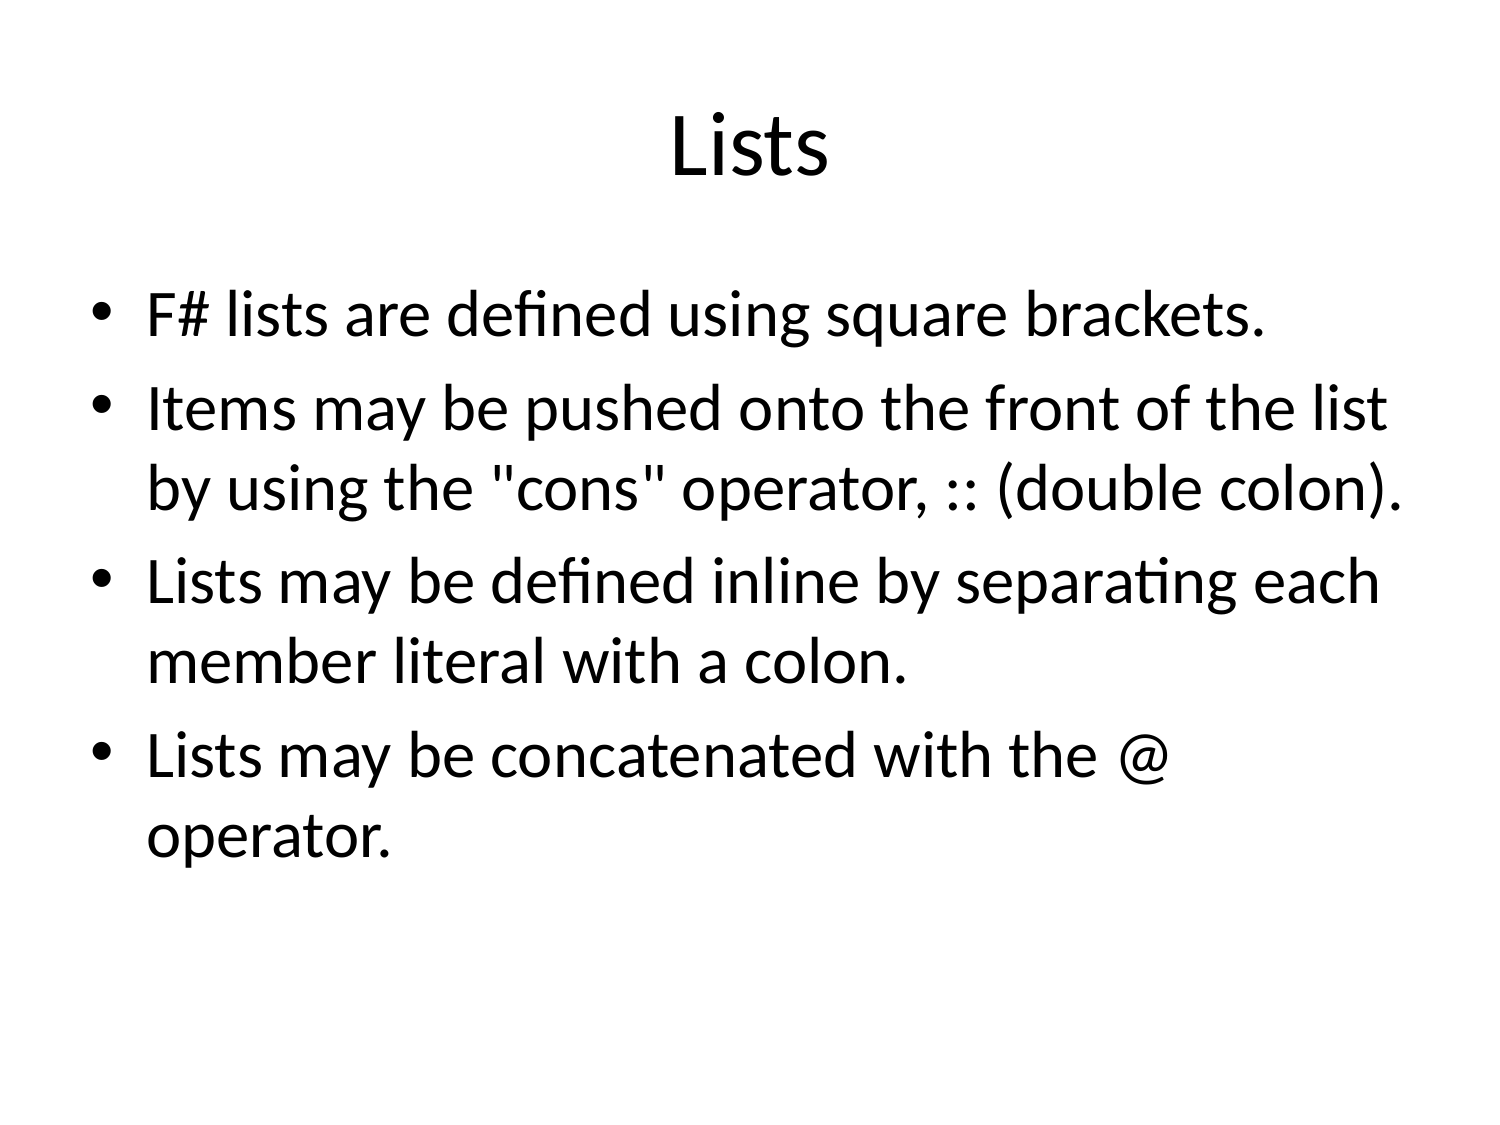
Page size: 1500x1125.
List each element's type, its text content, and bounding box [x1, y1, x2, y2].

list F# lists are defined using square brackets. Items may be pushed onto the front of the list by using the "cons" operator, :: (double colon). Lists may be defined inline by separating each member literal with a colon. Lists may be concatenated with the @ operator. [75, 262, 1425, 1005]
title Lists [75, 45, 1425, 233]
